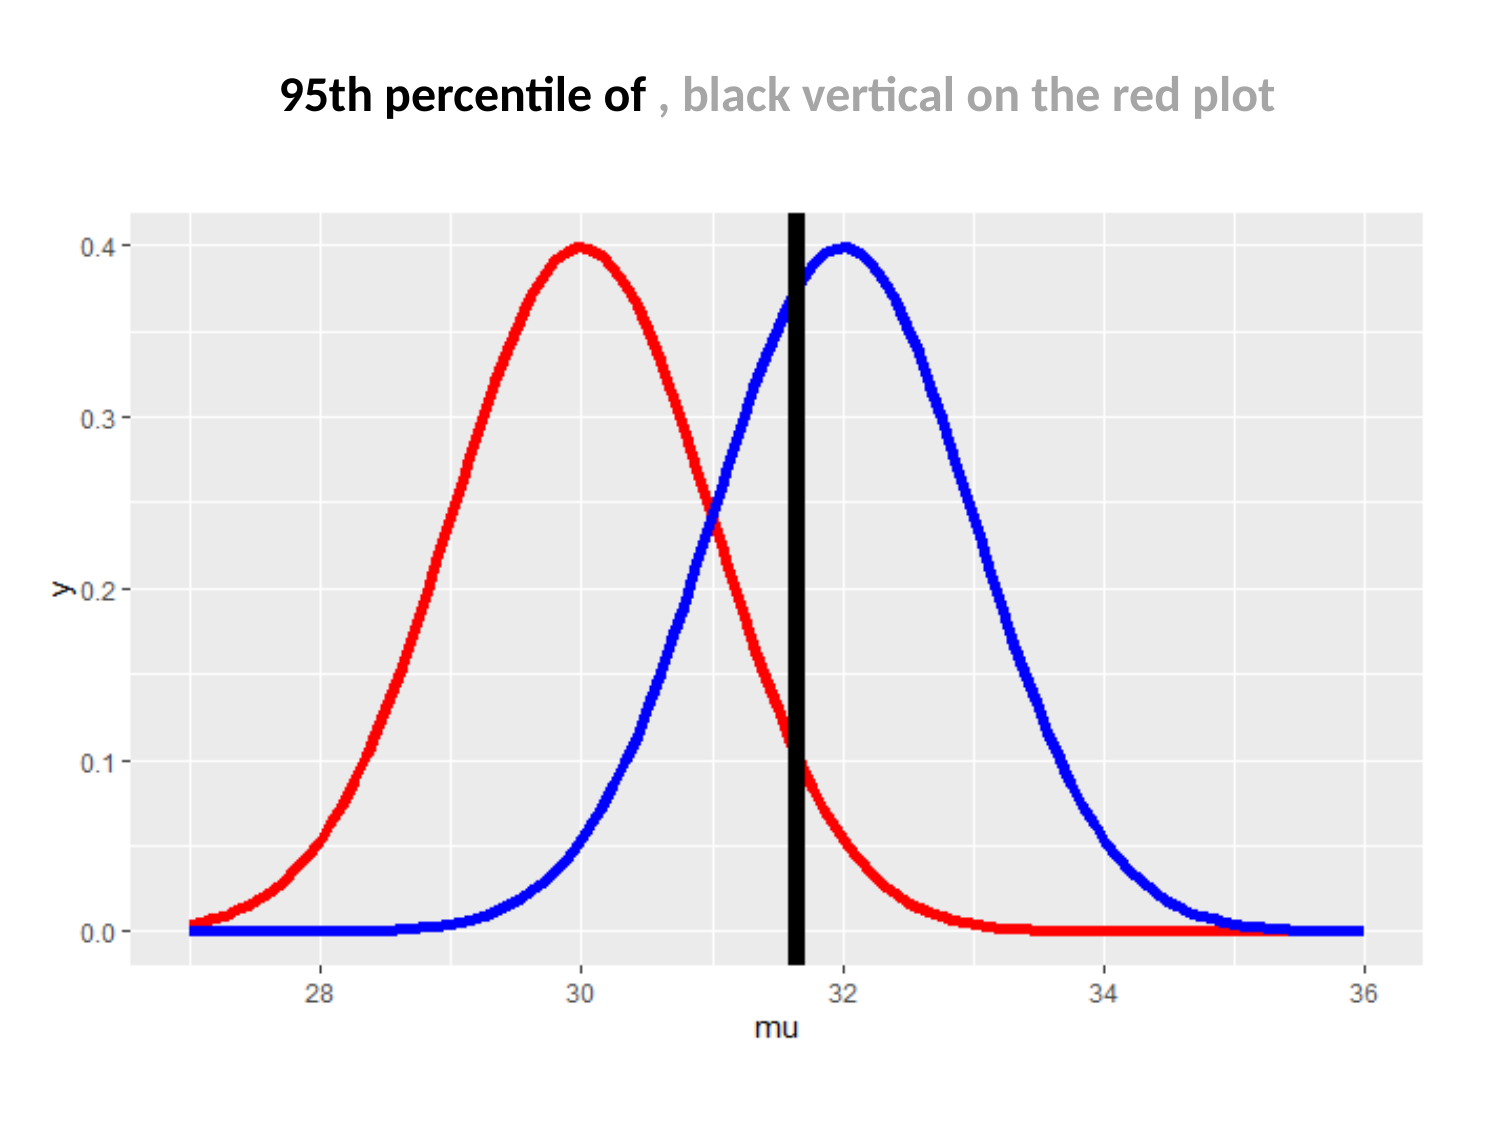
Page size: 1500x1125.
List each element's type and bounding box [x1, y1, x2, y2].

picture [28, 199, 1440, 1059]
